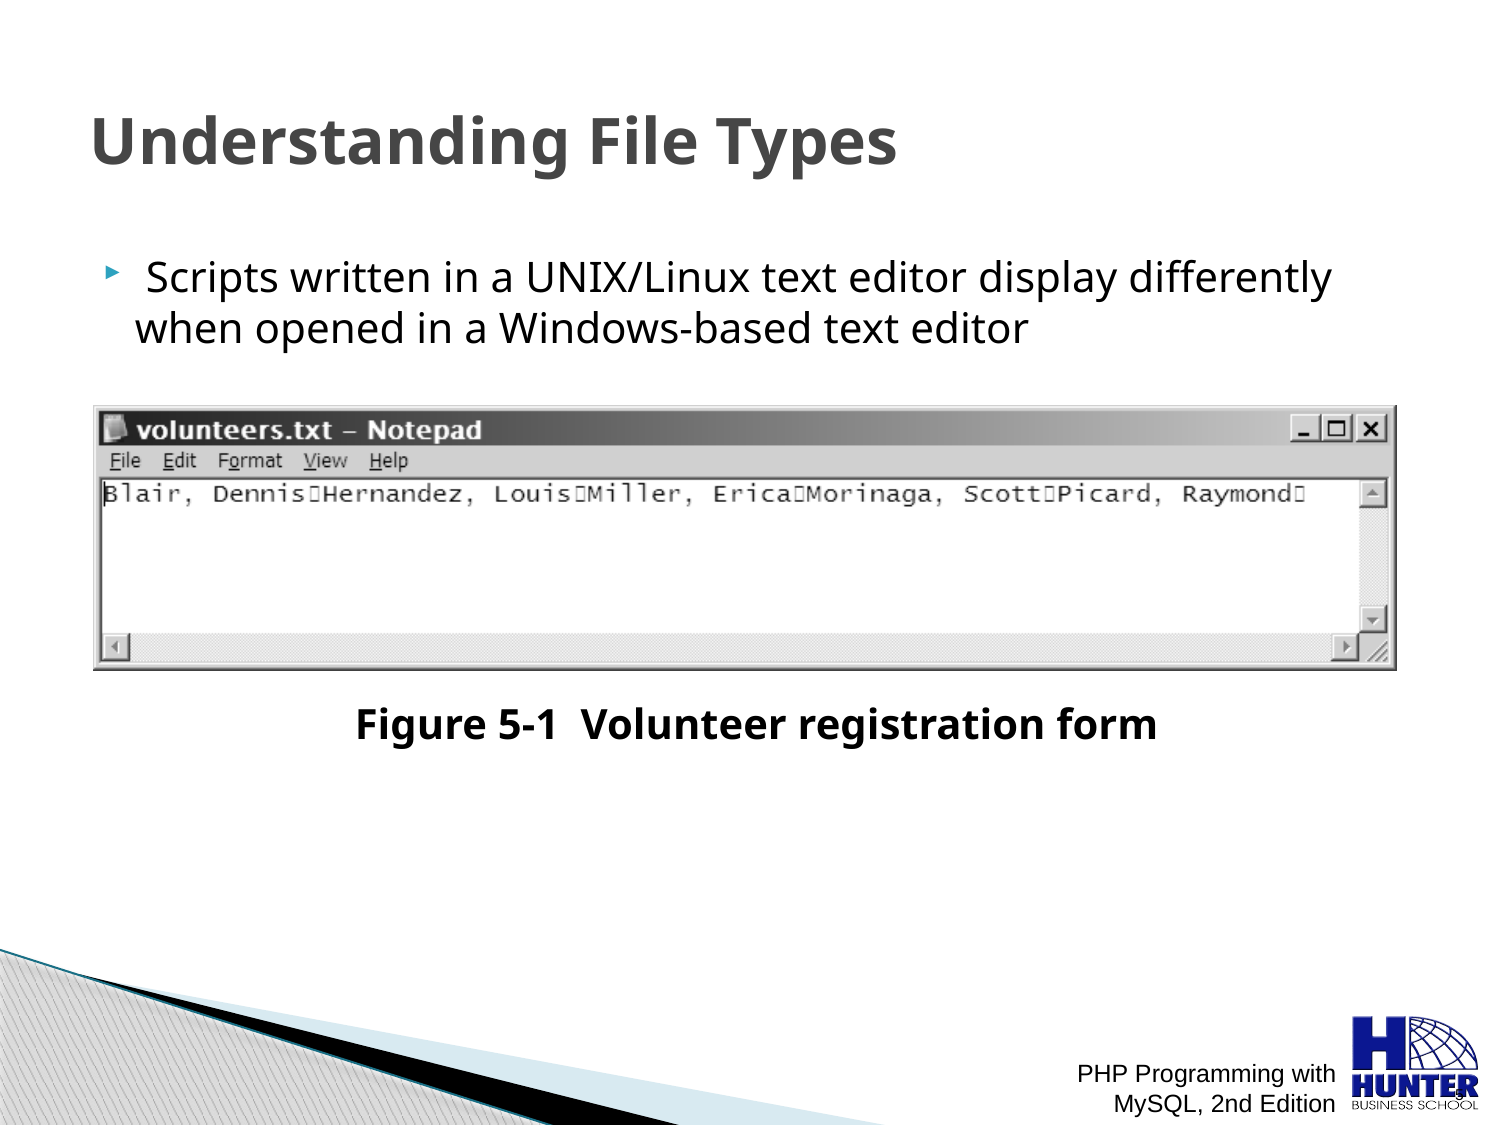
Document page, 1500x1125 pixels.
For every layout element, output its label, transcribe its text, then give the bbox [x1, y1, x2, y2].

title Understanding File Types [75, 45, 1425, 233]
picture [1352, 1016, 1479, 1111]
slide_number 5 [1418, 1051, 1479, 1112]
list Scripts written in a UNIX/Linux text editor display differently when opened in a Windows-based text editor Figure 5-1 Volunteer registration form [75, 243, 1425, 986]
footer PHP Programming with MySQL, 2nd Edition [1043, 1038, 1352, 1125]
picture [92, 404, 1397, 671]
